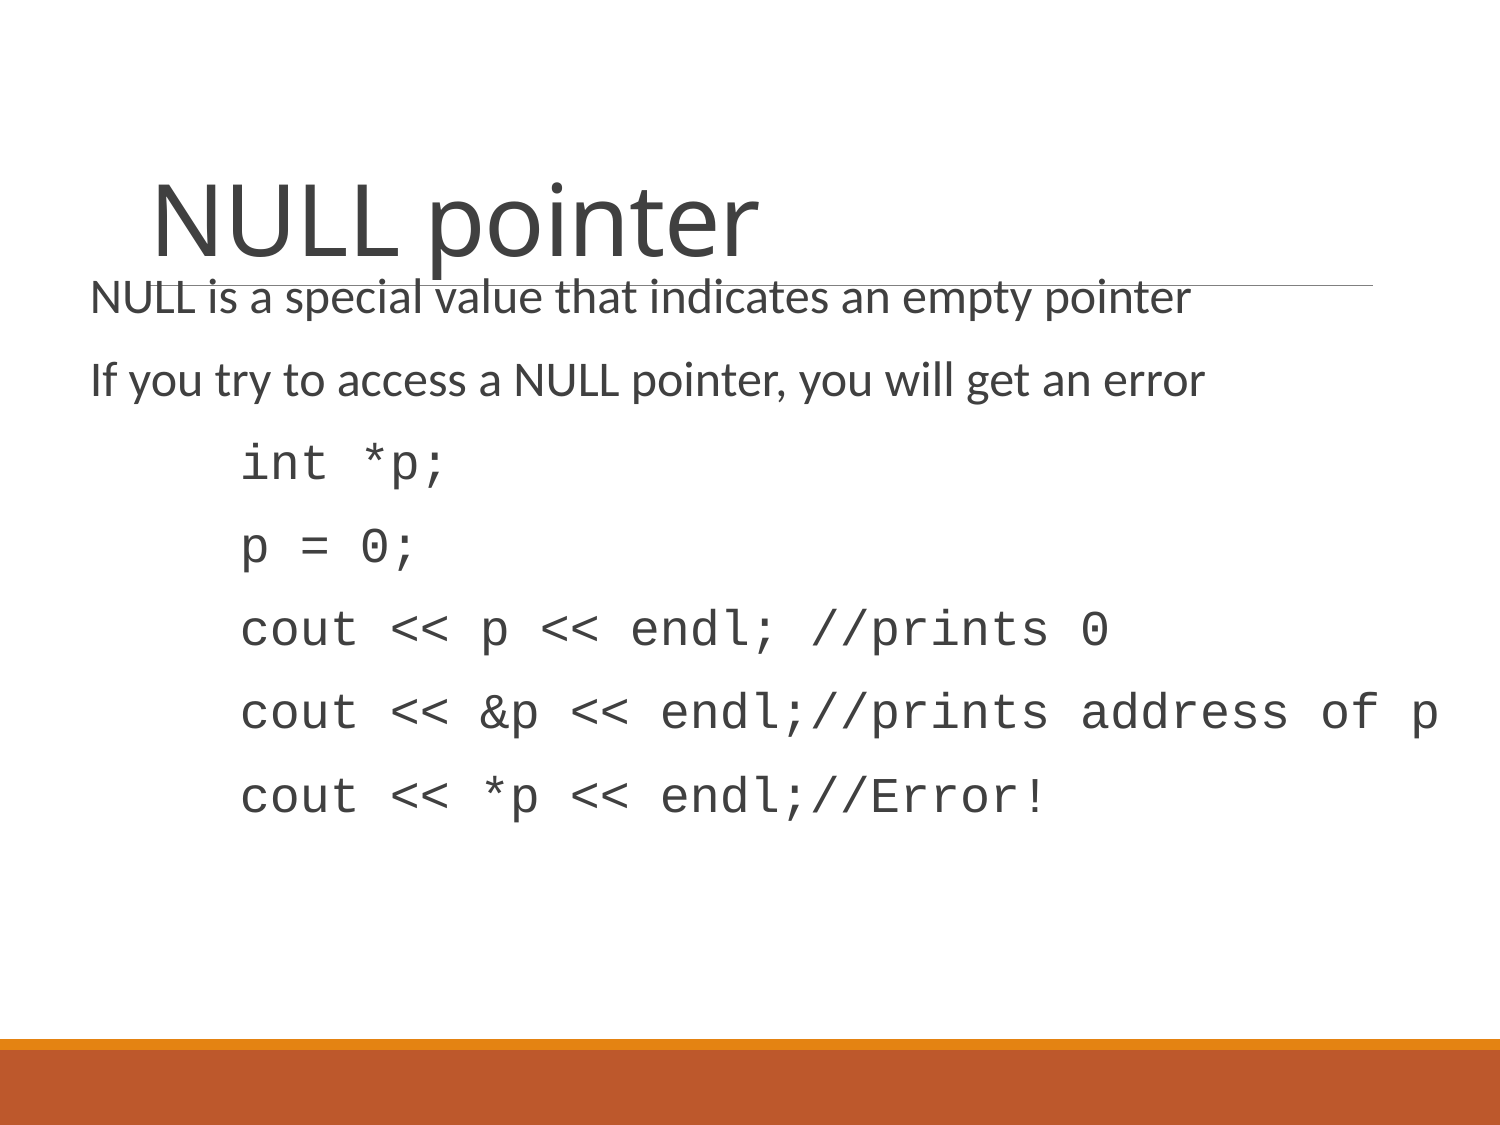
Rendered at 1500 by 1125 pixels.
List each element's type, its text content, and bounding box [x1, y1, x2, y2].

list NULL is a special value that indicates an empty pointer If you try to access a NULL pointer, you will get an error int *p; p = 0; cout << p << endl; //prints 0 cout << &p << endl;//prints address of p cout << *p << endl;//Error! [75, 262, 1475, 938]
title NULL pointer [134, 47, 1373, 262]
